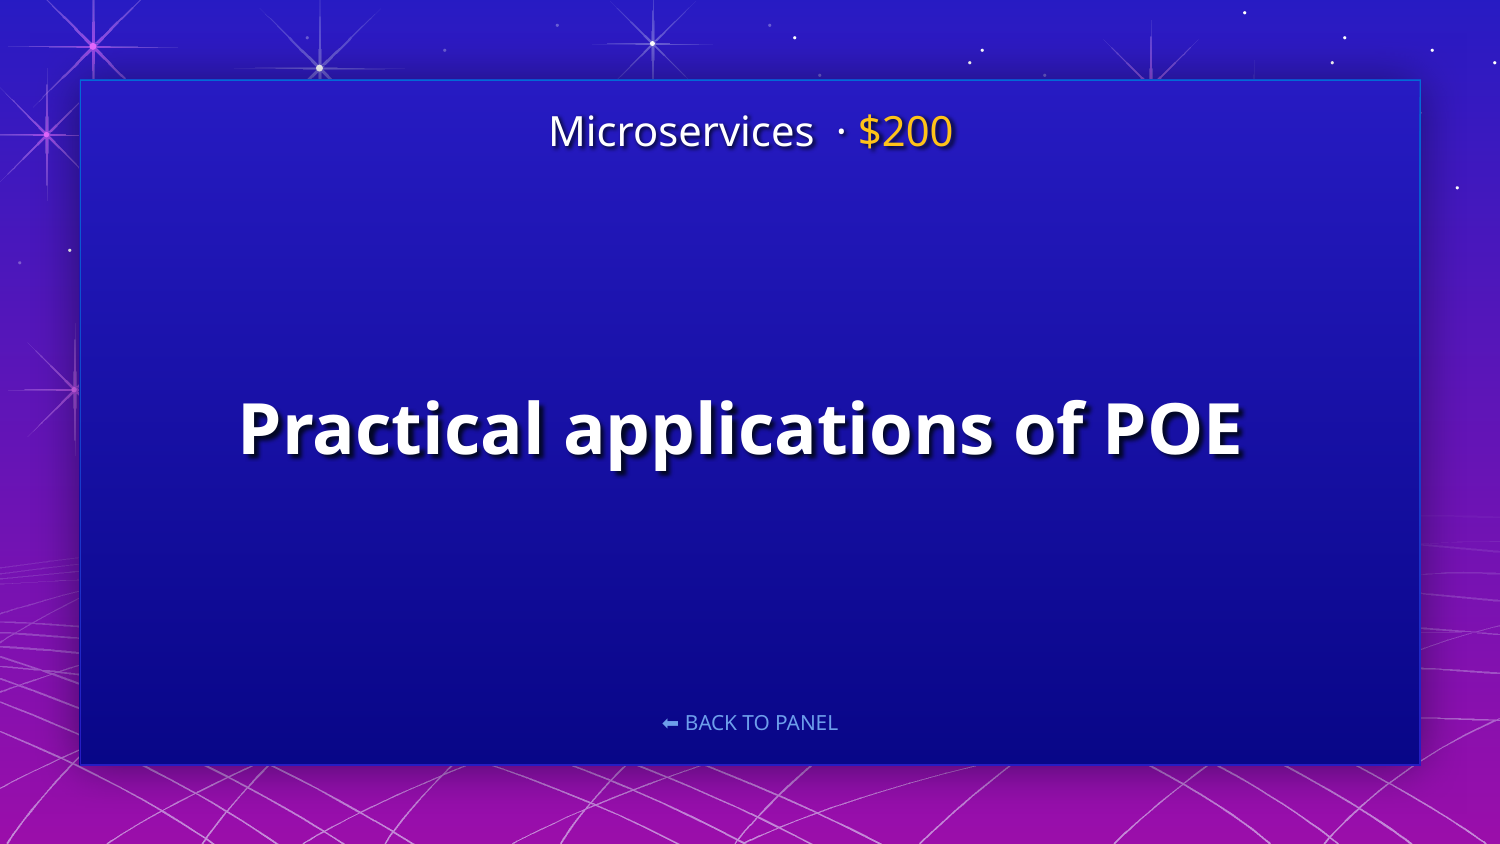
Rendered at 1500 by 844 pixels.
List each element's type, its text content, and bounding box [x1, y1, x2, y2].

subtitle Microservices · $200 [170, 105, 1332, 178]
title Practical applications of POE [169, 158, 1331, 682]
